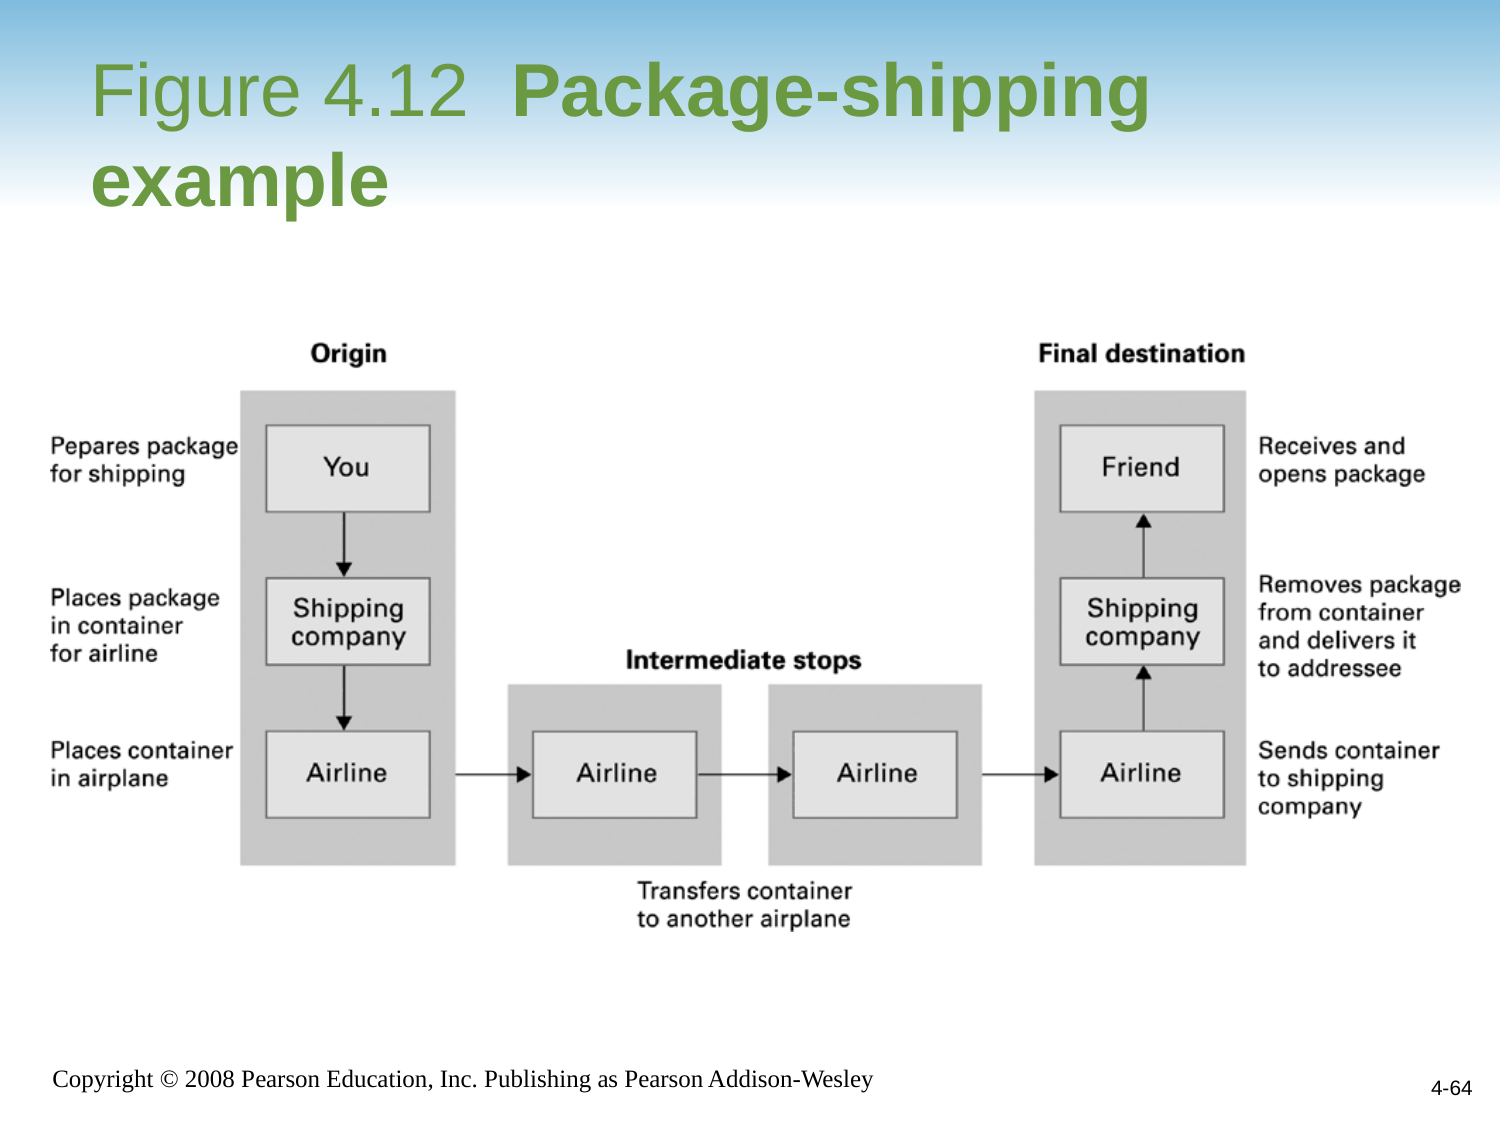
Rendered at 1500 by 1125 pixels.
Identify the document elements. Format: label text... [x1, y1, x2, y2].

slide_number 4-64 [1174, 1049, 1488, 1125]
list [49, 337, 1462, 932]
title Figure 4.12 Package-shipping example [74, 37, 1438, 226]
